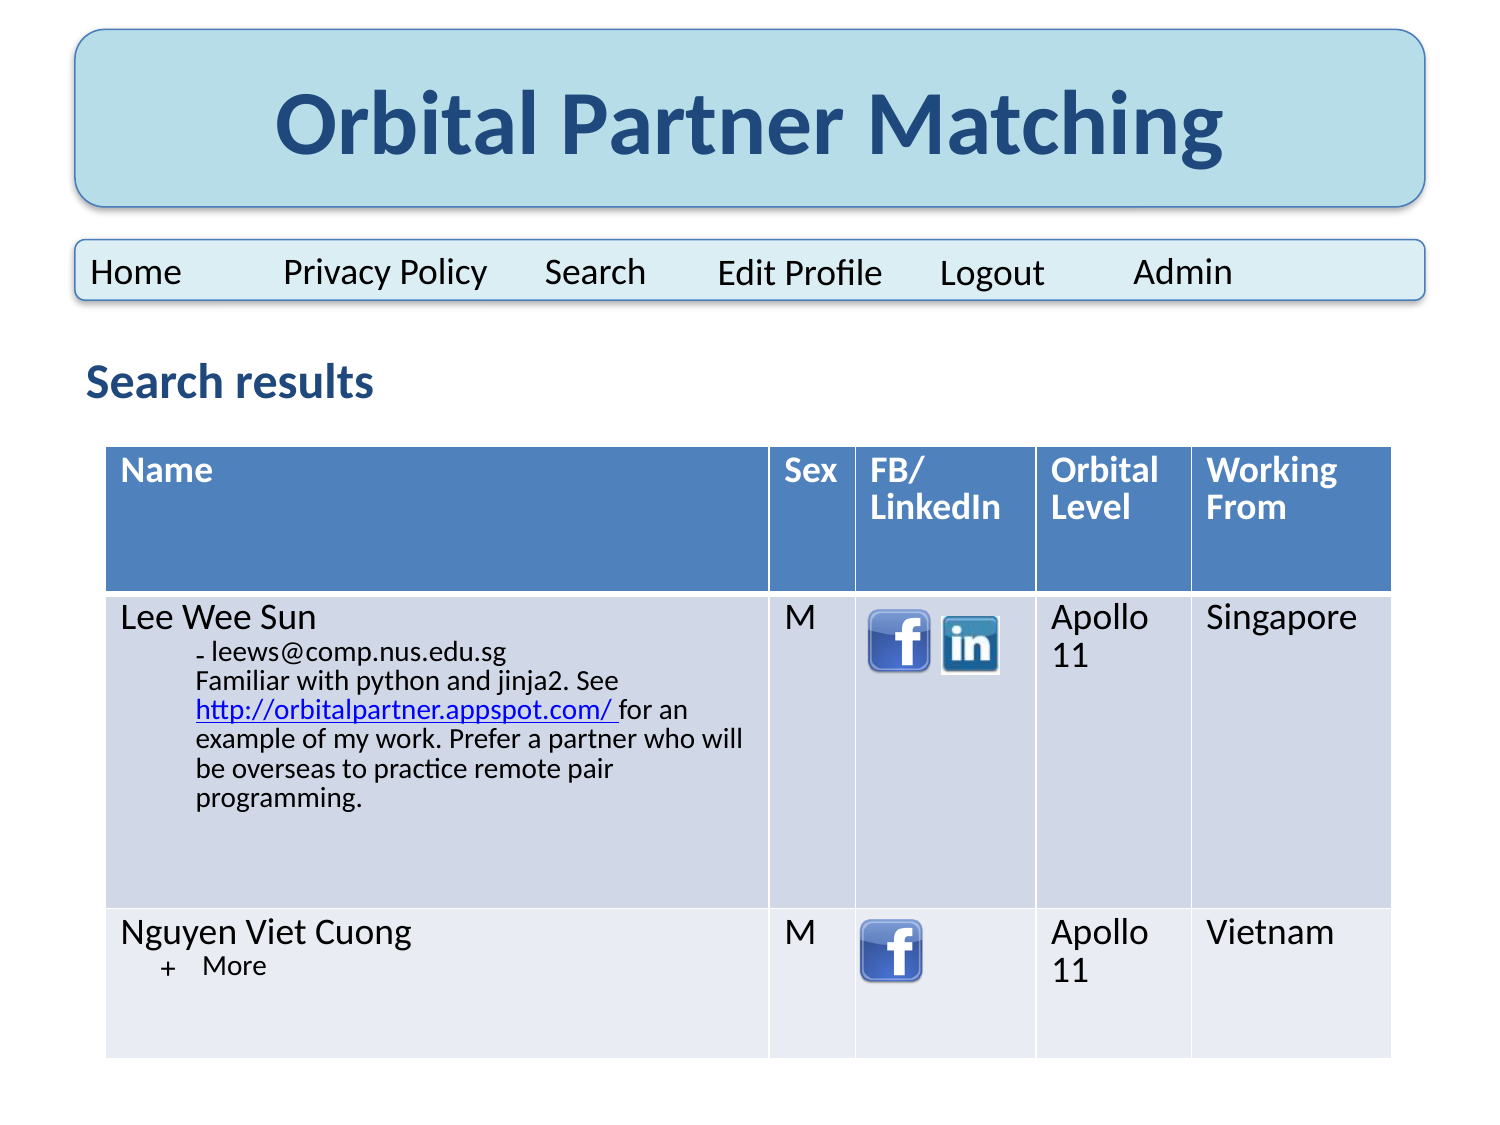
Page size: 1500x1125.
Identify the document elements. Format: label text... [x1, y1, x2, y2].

table_cell Nguyen Viet Cuong More [106, 909, 768, 1058]
table_cell Vietnam [1192, 909, 1391, 1058]
table_cell Lee Wee Sun leews@comp.nus.edu.sg Familiar with python and jinja2. See http://orbitalpartner.appspot.com/ for an example of my work. Prefer a partner who will be overseas to practice remote pair programming. [106, 597, 768, 908]
table_header Working From [1192, 447, 1391, 591]
table_cell Apollo 11 [1037, 597, 1191, 908]
picture [857, 918, 925, 987]
table_header FB/LinkedIn [856, 447, 1035, 591]
table_header Orbital Level [1037, 447, 1191, 591]
table_header Sex [770, 447, 855, 591]
table_cell M [770, 909, 855, 1058]
table_cell Singapore [1192, 597, 1391, 908]
table_header Name [106, 447, 768, 591]
table_cell M [770, 597, 855, 908]
text_box Search results [71, 340, 390, 416]
table_cell [856, 597, 1035, 908]
table_cell Apollo 11 [1037, 909, 1191, 1058]
table_cell [856, 909, 1035, 1058]
picture [941, 615, 1000, 675]
picture [865, 608, 934, 677]
